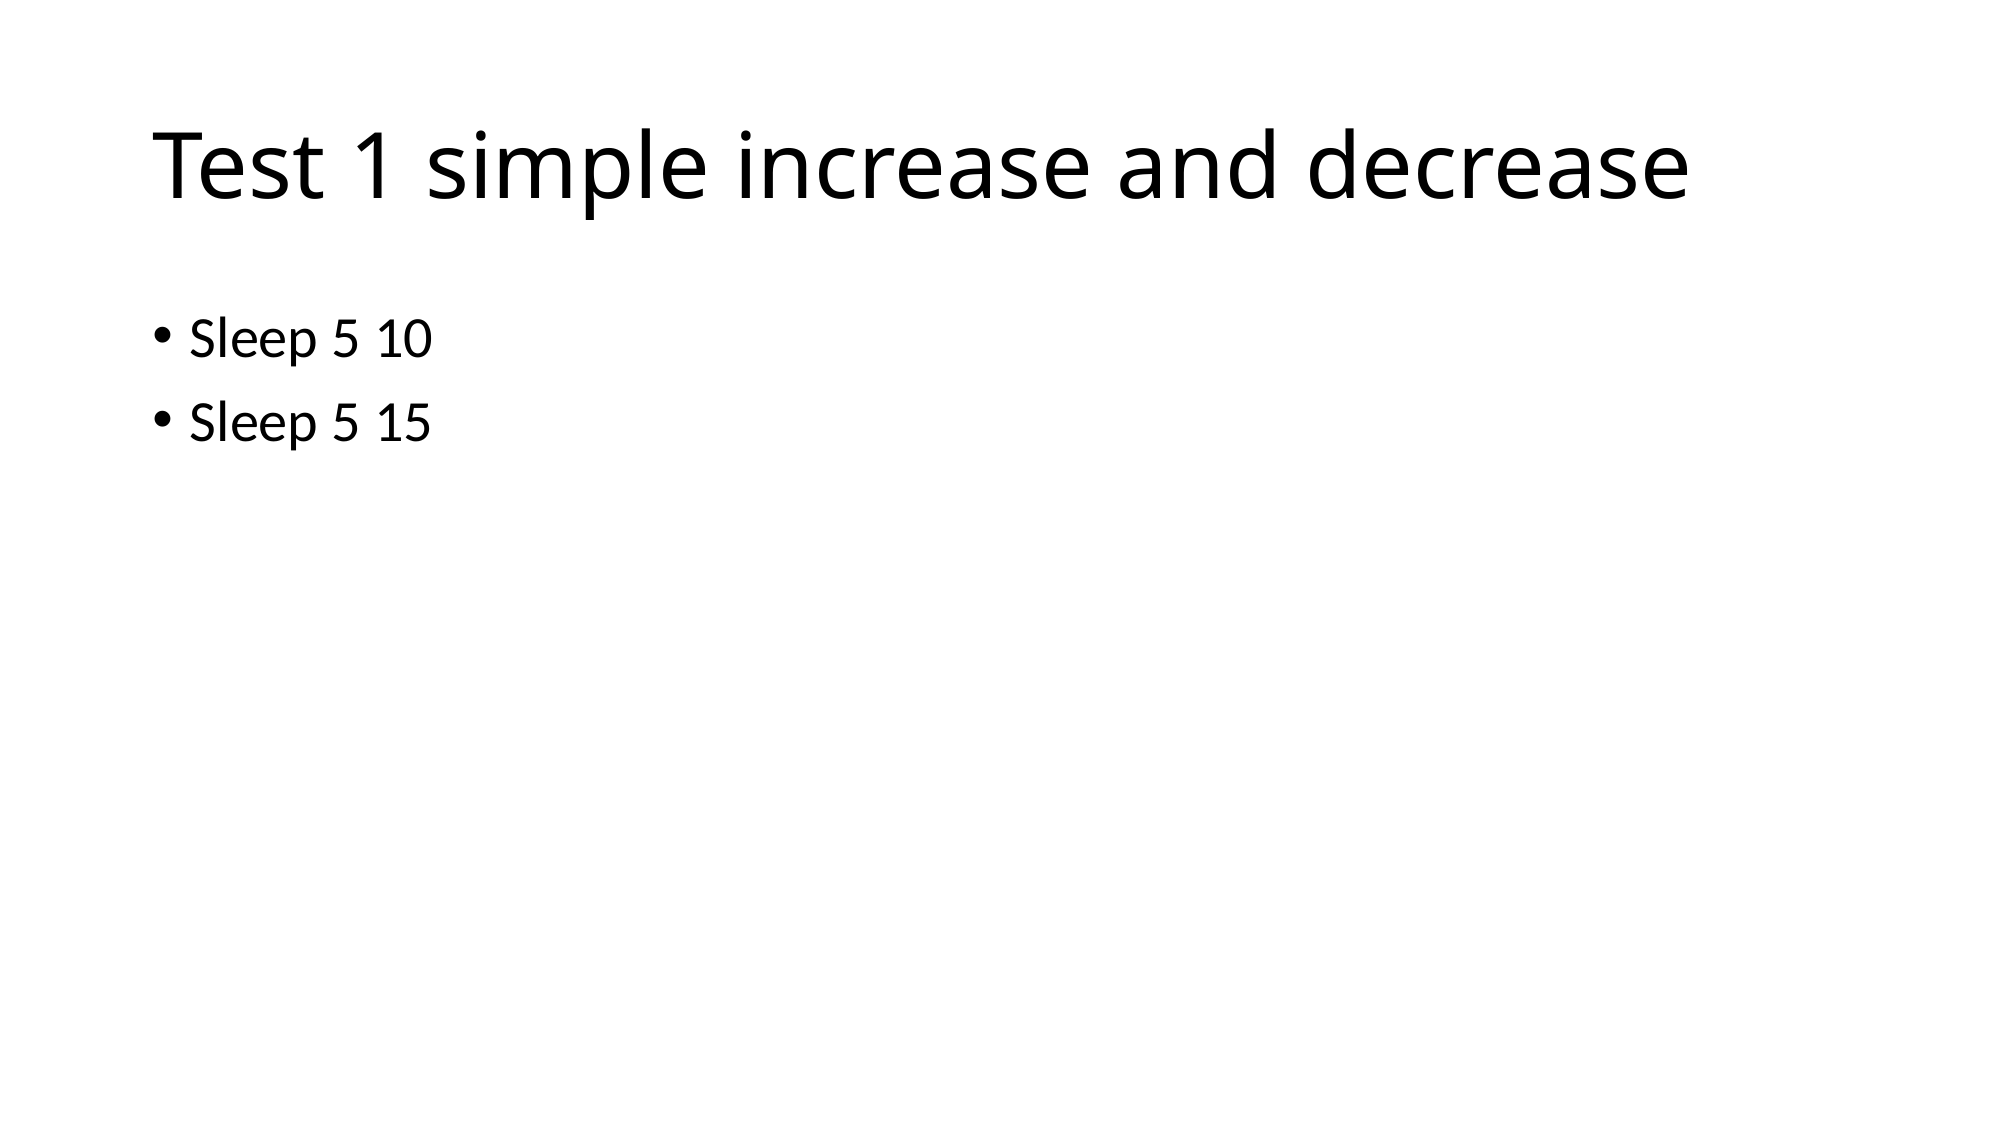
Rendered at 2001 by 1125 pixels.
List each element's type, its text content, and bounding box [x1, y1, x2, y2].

title Test 1 simple increase and decrease [137, 59, 1863, 278]
list Sleep 5 10 Sleep 5 15 [137, 299, 1863, 1014]
